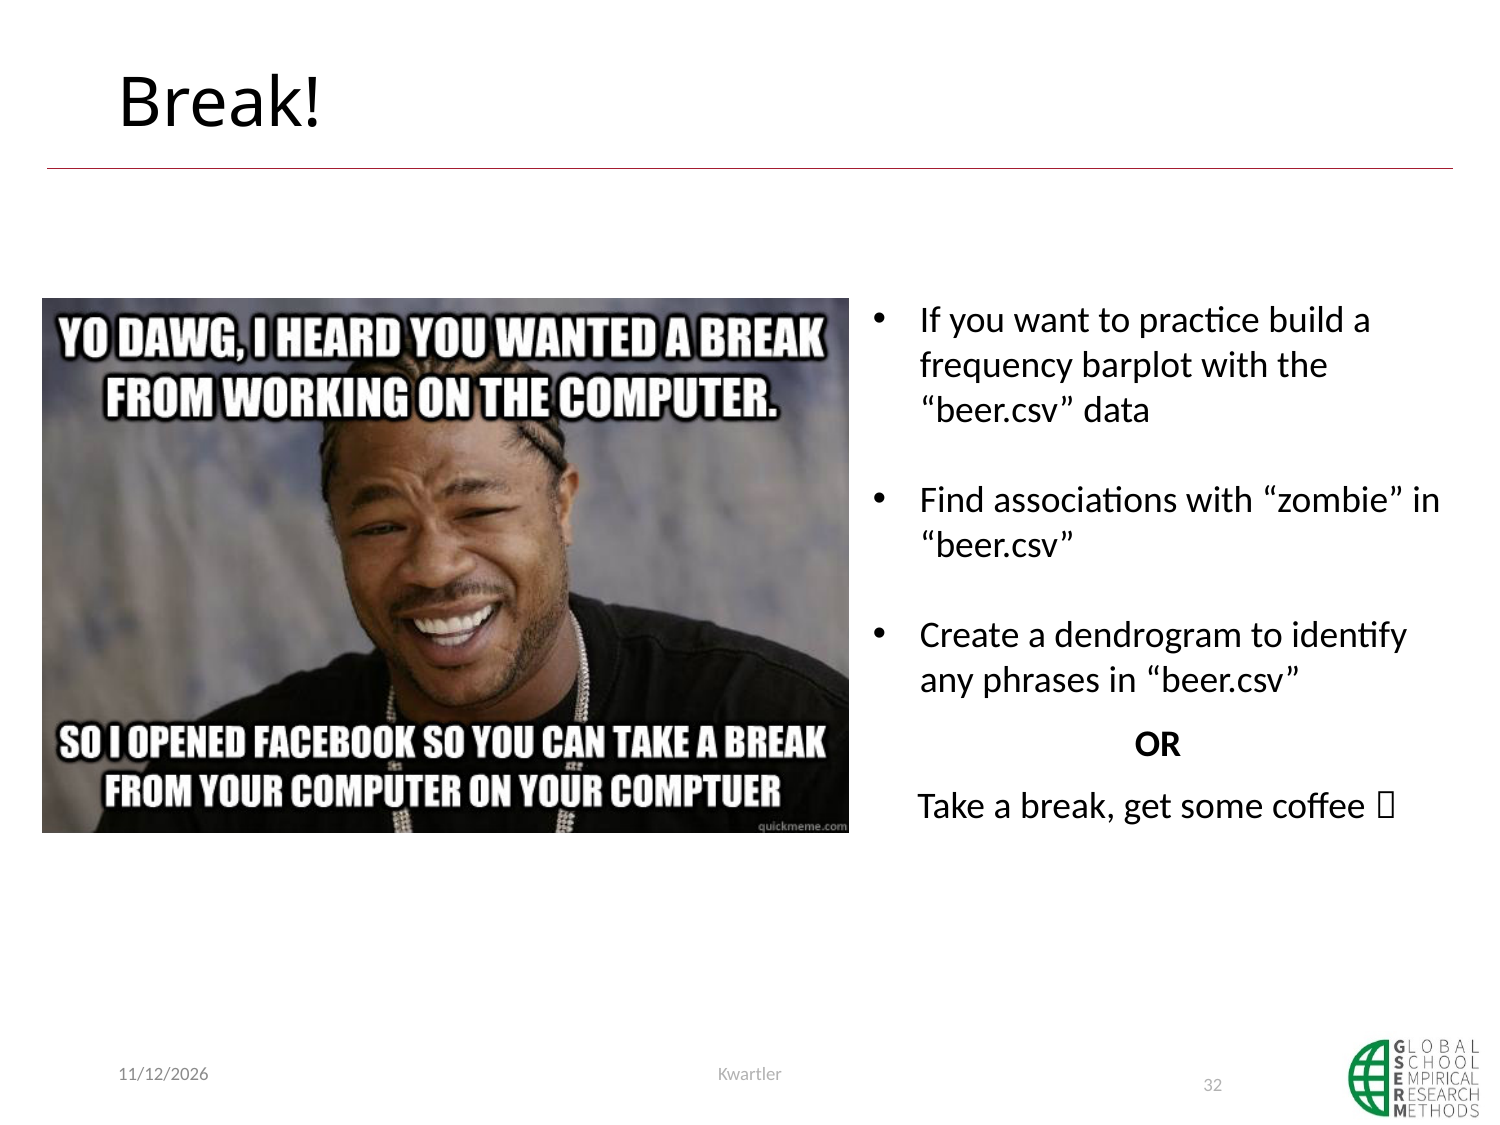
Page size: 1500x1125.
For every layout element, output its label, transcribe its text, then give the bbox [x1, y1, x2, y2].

picture [1342, 1031, 1500, 1120]
title Break! [103, 59, 1397, 157]
text_box OR [1120, 711, 1197, 771]
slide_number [103, 1042, 441, 1103]
footer Kwartler [496, 1042, 1004, 1103]
slide_number 32 [1188, 1042, 1330, 1103]
text_box Take a break, get some coffee  [902, 773, 1413, 833]
text_box If you want to practice build a frequency barplot with the “beer.csv” data Find associations with “zombie” in “beer.csv” Create a dendrogram to identify any phrases in “beer.csv” [858, 287, 1458, 708]
picture [42, 298, 849, 834]
